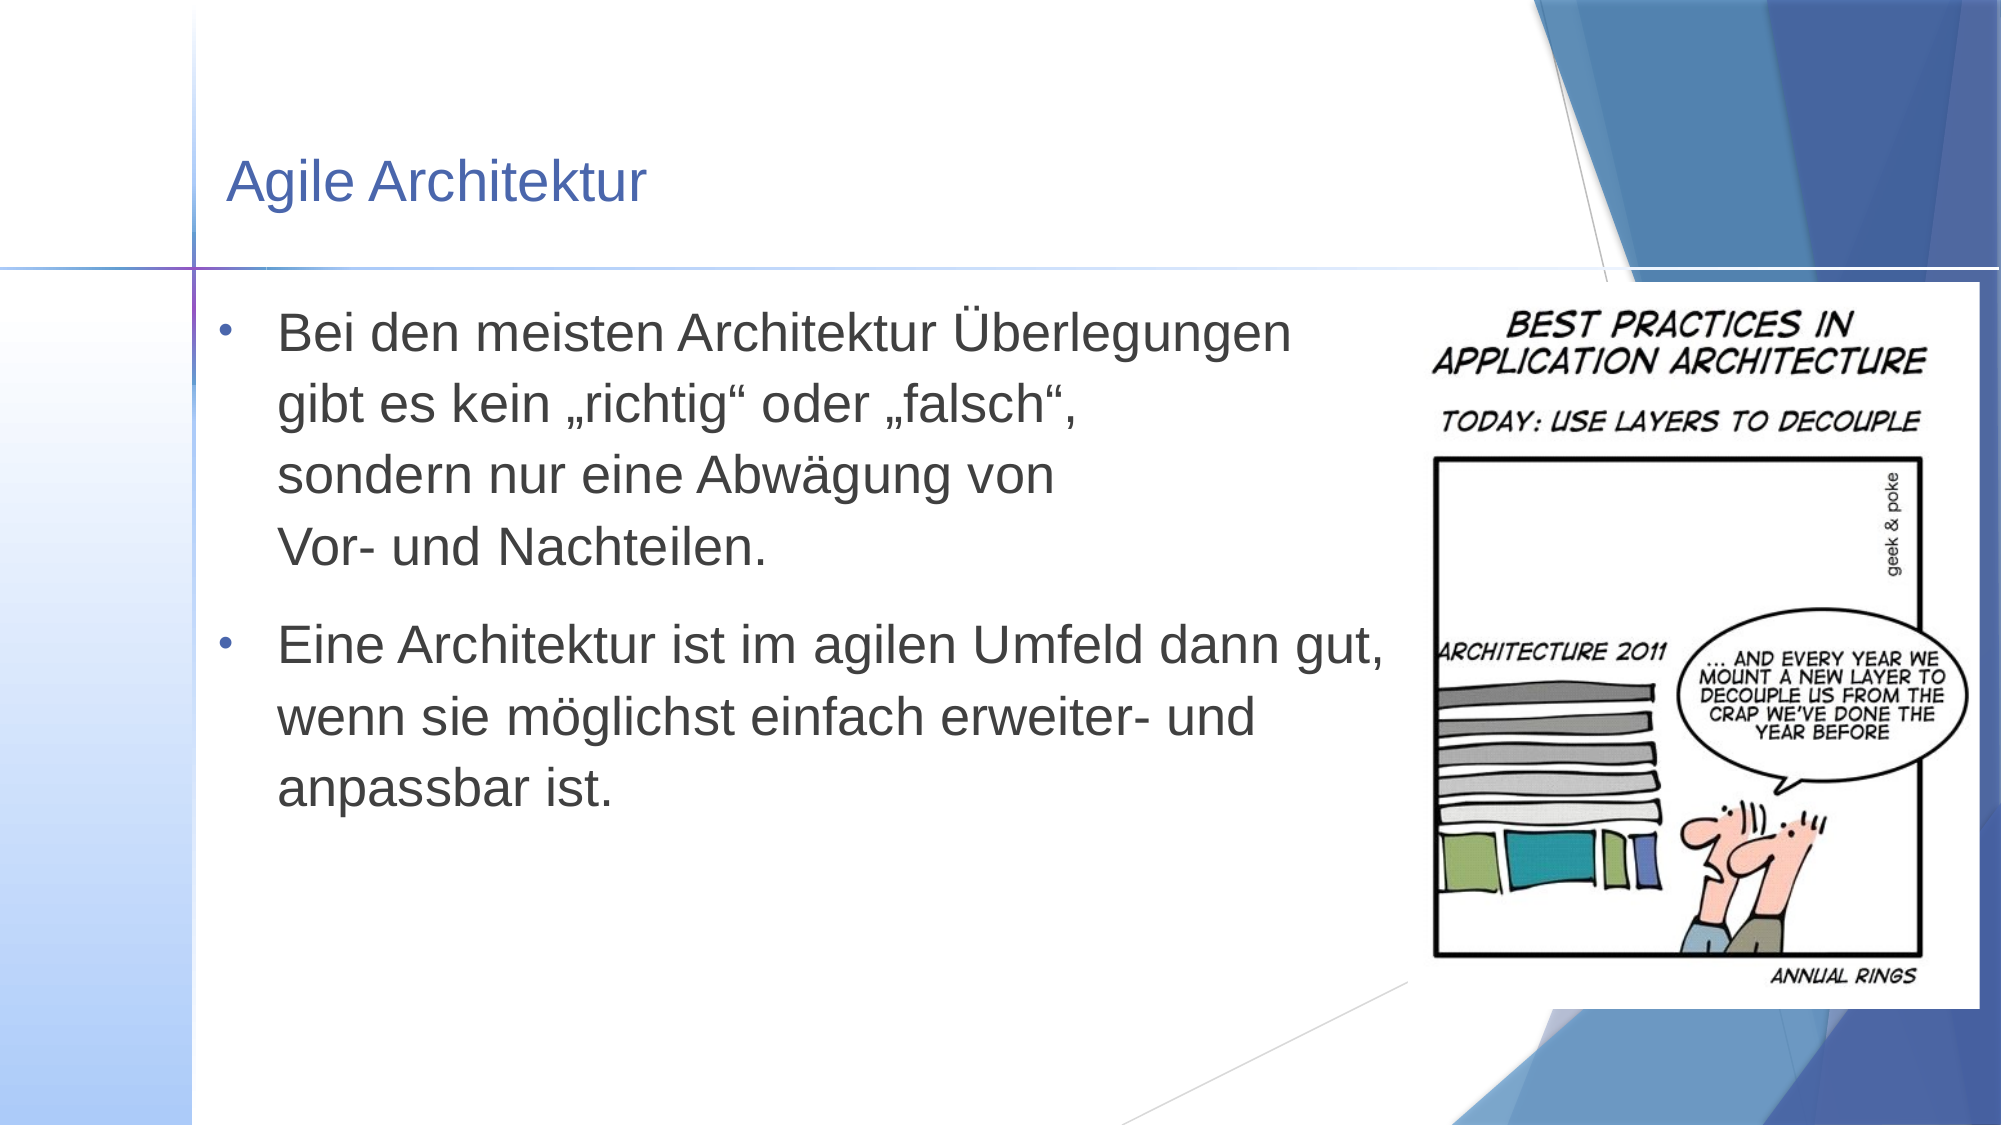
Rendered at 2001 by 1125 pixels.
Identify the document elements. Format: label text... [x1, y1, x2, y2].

list Bei den meisten Architektur Überlegungen gibt es kein „richtig“ oder „falsch“, sondern nur eine Abwägung von Vor- und Nachteilen. Eine Architektur ist im agilen Umfeld dann gut, wenn sie möglichst einfach erweiter- und anpassbar ist. [203, 282, 2000, 1026]
picture [1407, 282, 1981, 1009]
title Agile Architektur [211, 135, 1600, 282]
